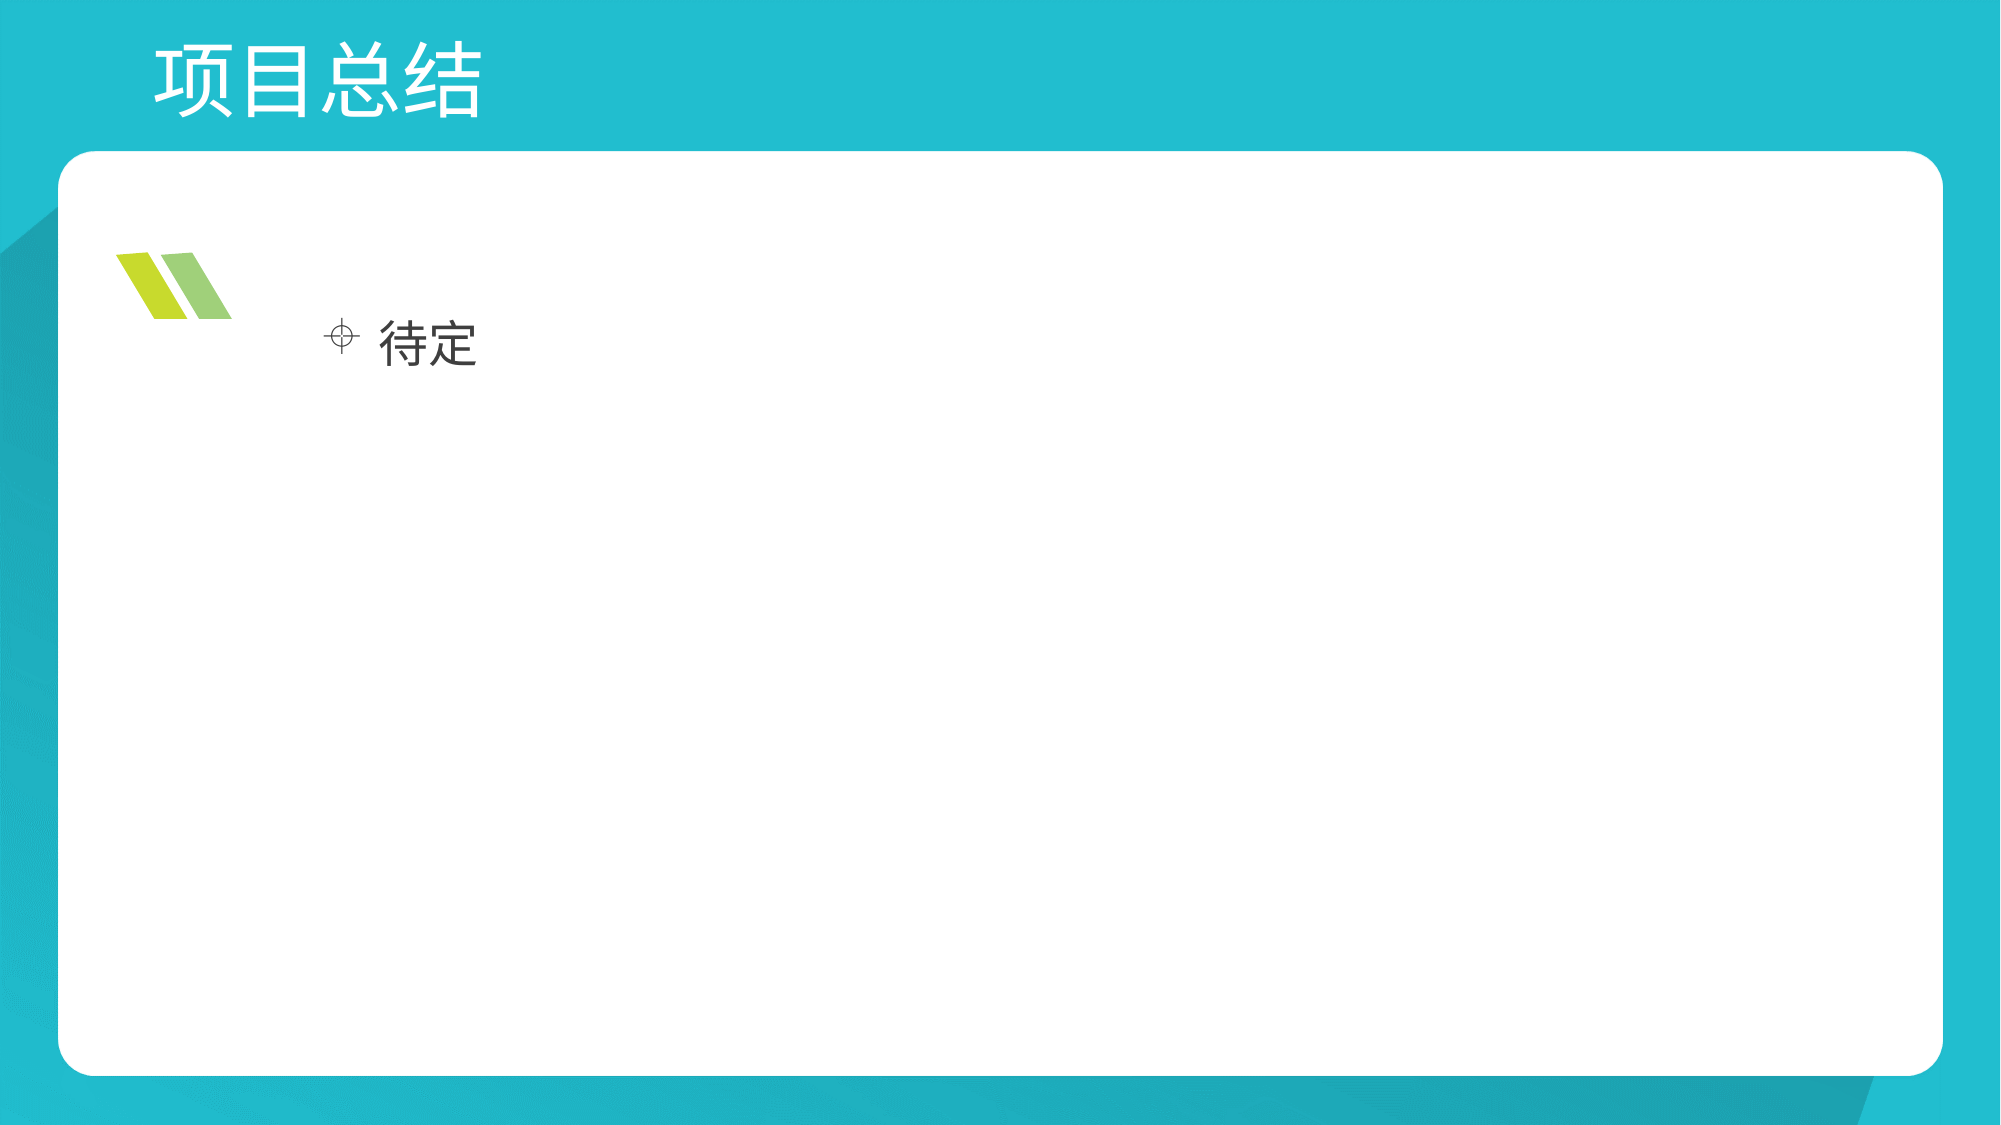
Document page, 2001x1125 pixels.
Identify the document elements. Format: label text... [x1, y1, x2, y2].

list 待定 [304, 286, 1863, 1014]
picture [0, 0, 2001, 1125]
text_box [137, 240, 211, 333]
title 项目总结 [137, 26, 1863, 143]
